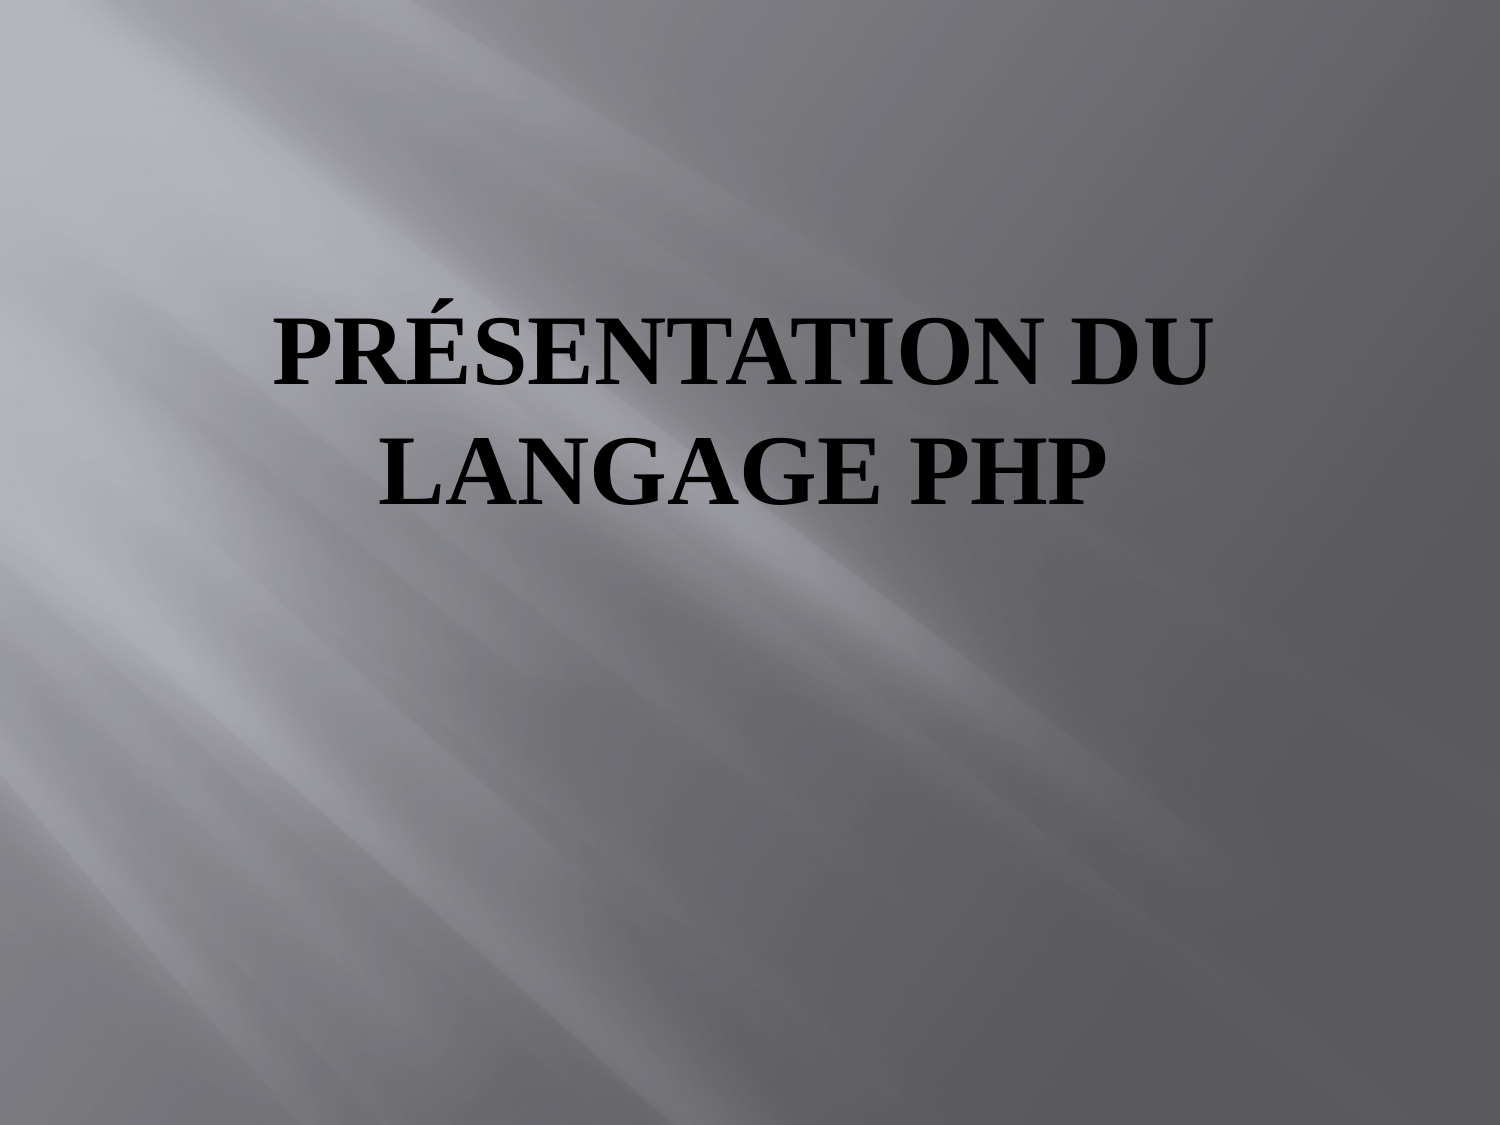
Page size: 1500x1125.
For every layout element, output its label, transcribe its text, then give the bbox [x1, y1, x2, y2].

title Présentation du langage PHP [69, 224, 1420, 525]
